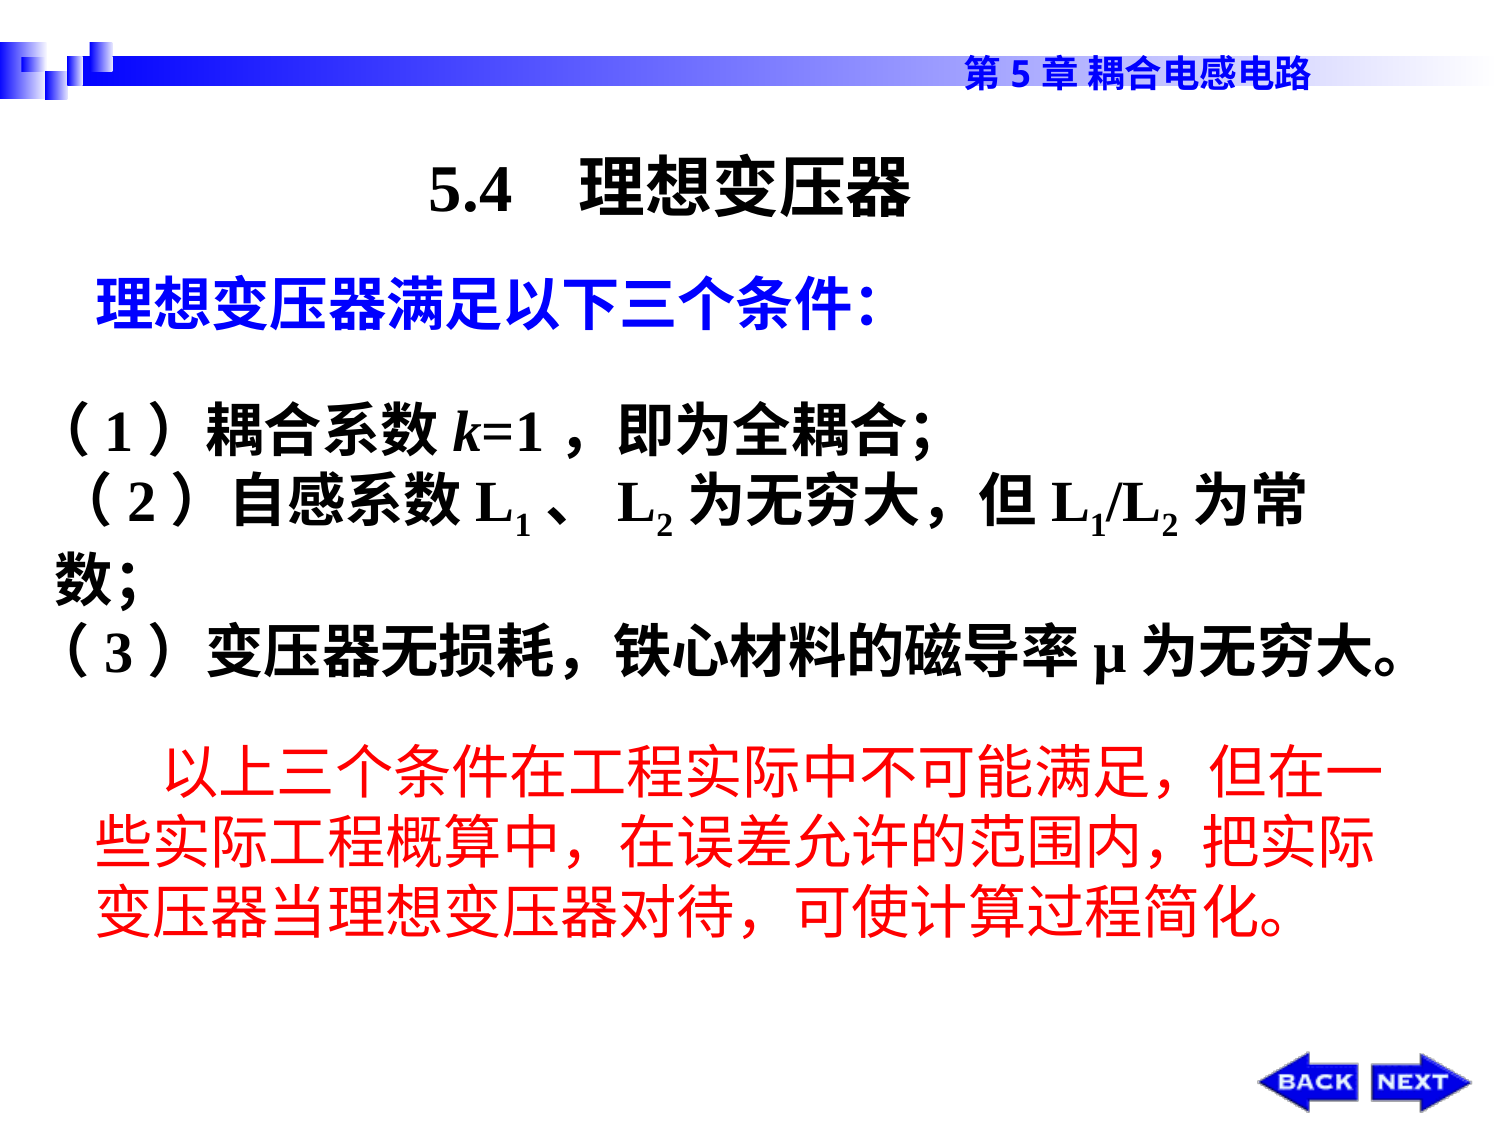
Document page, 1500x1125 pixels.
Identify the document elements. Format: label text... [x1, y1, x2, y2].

text_box （1）耦合系数k=1，即为全耦合； [17, 385, 981, 471]
text_box 理想变压器满足以下三个条件： [80, 259, 967, 345]
picture [1249, 1049, 1480, 1116]
text_box 以上三个条件在工程实际中不可能满足，但在一些实际工程概算中，在误差允许的范围内，把实际变压器当理想变压器对待，可使计算过程简化。 [79, 727, 1431, 953]
text_box 5.4 理想变压器 [414, 113, 1096, 220]
text_box （3）变压器无损耗，铁心材料的磁导率µ为无穷大。 [17, 606, 1447, 692]
text_box （2）自感系数L1、L2为无穷大，但L1/L2为常数； [40, 455, 1379, 606]
